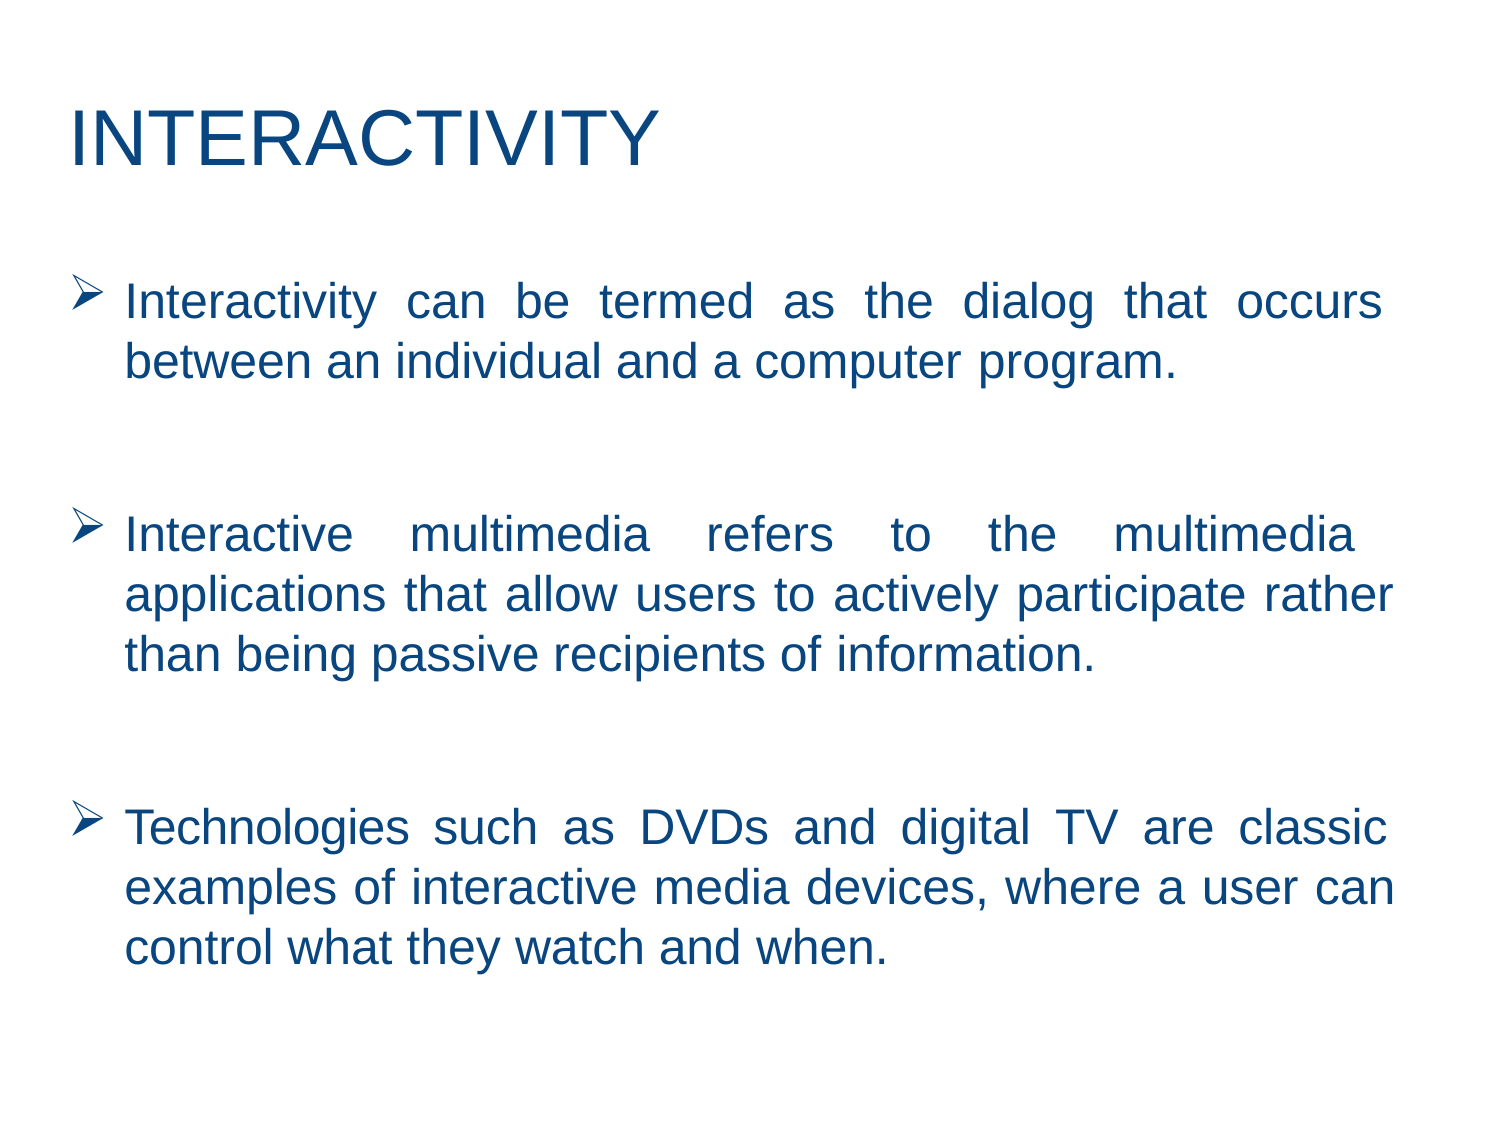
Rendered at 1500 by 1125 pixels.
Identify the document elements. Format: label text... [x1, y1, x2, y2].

text_box Interactivity can be termed as the dialog that occurs between an individual and a computer program. Interactive multimedia refers to the multimedia applications that allow users to actively participate rather than being passive recipients of information. Technologies such as DVDs and digital TV are classic examples of interactive media devices, where a user can control what they watch and when. [65, 266, 1413, 975]
title INTERACTIVITY [66, 84, 695, 266]
